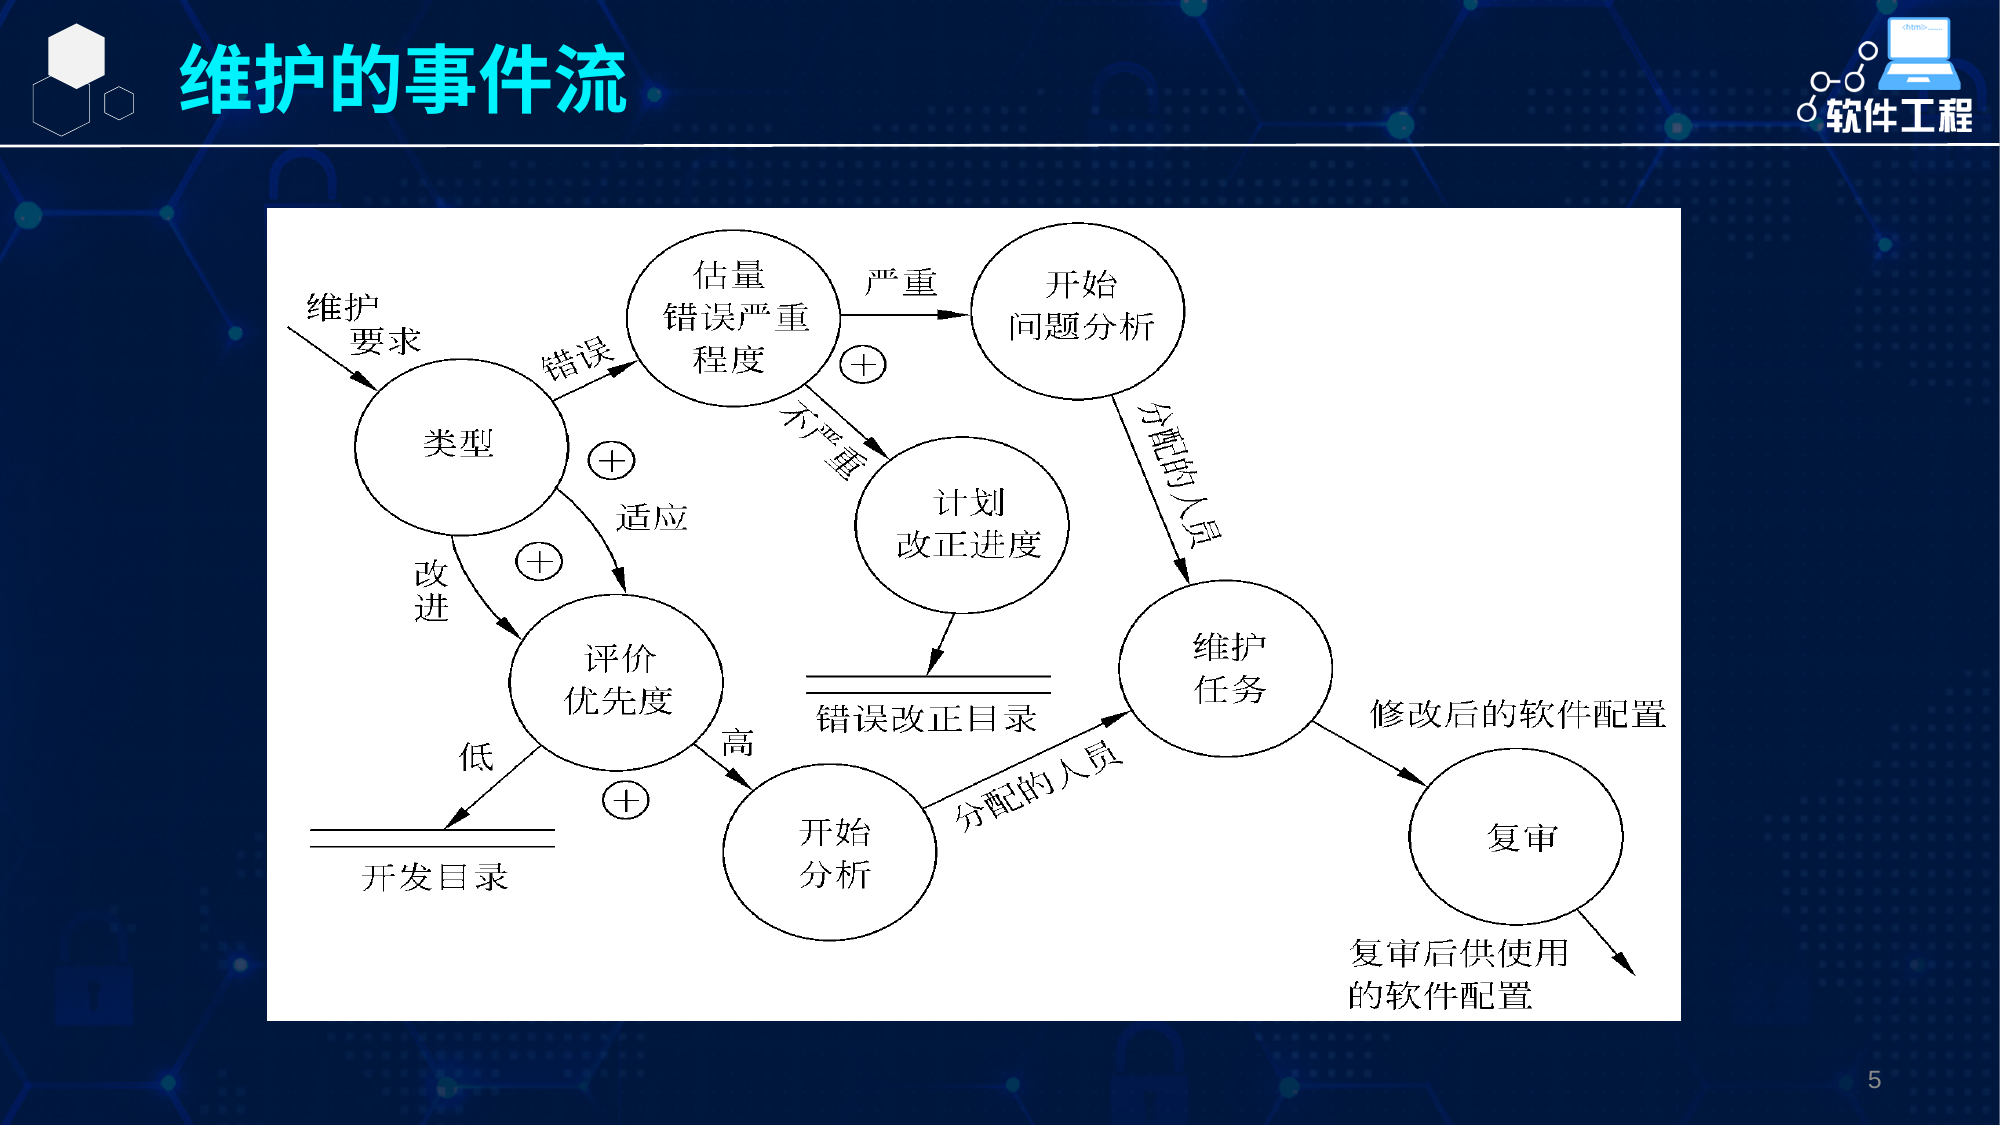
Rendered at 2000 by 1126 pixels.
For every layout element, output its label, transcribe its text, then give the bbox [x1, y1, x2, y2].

picture [0, 146, 2000, 1125]
picture [0, 0, 2000, 145]
slide_number 5 [1433, 1042, 1900, 1103]
text_box 维护的事件流 [161, 19, 1632, 136]
